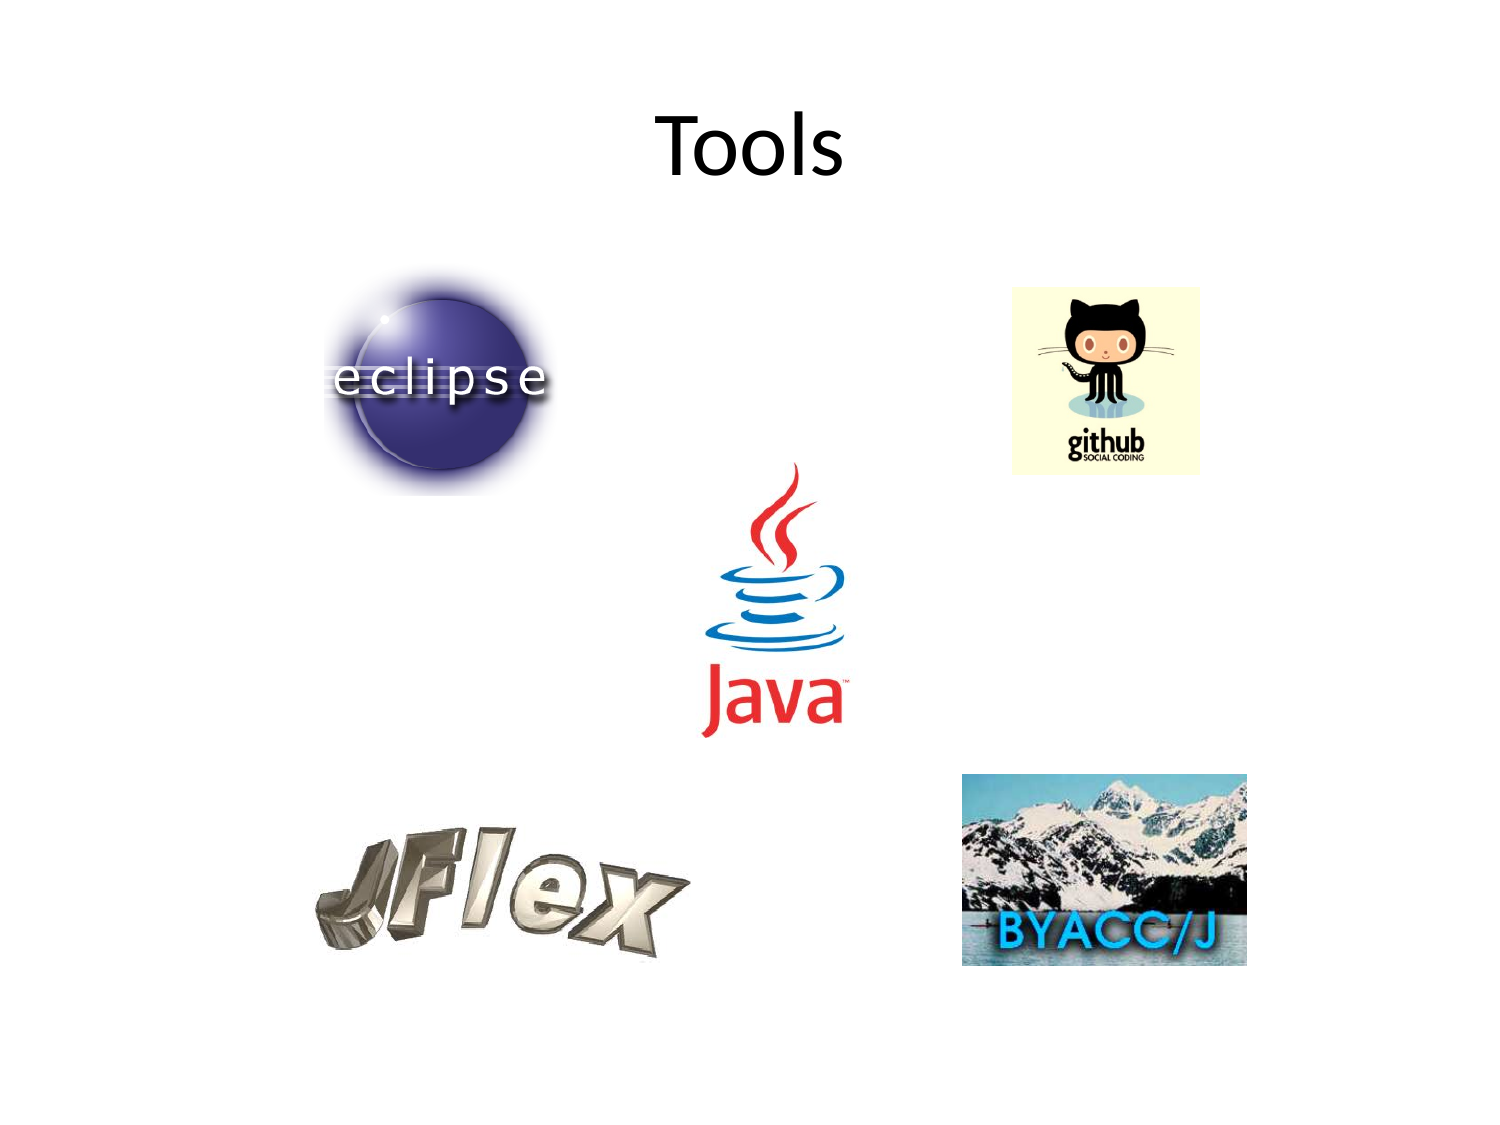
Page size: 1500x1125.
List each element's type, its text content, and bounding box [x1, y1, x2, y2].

picture [312, 824, 691, 963]
picture [1012, 287, 1201, 476]
picture [324, 262, 558, 496]
title Tools [75, 45, 1425, 233]
picture [637, 462, 913, 738]
picture [962, 774, 1248, 966]
